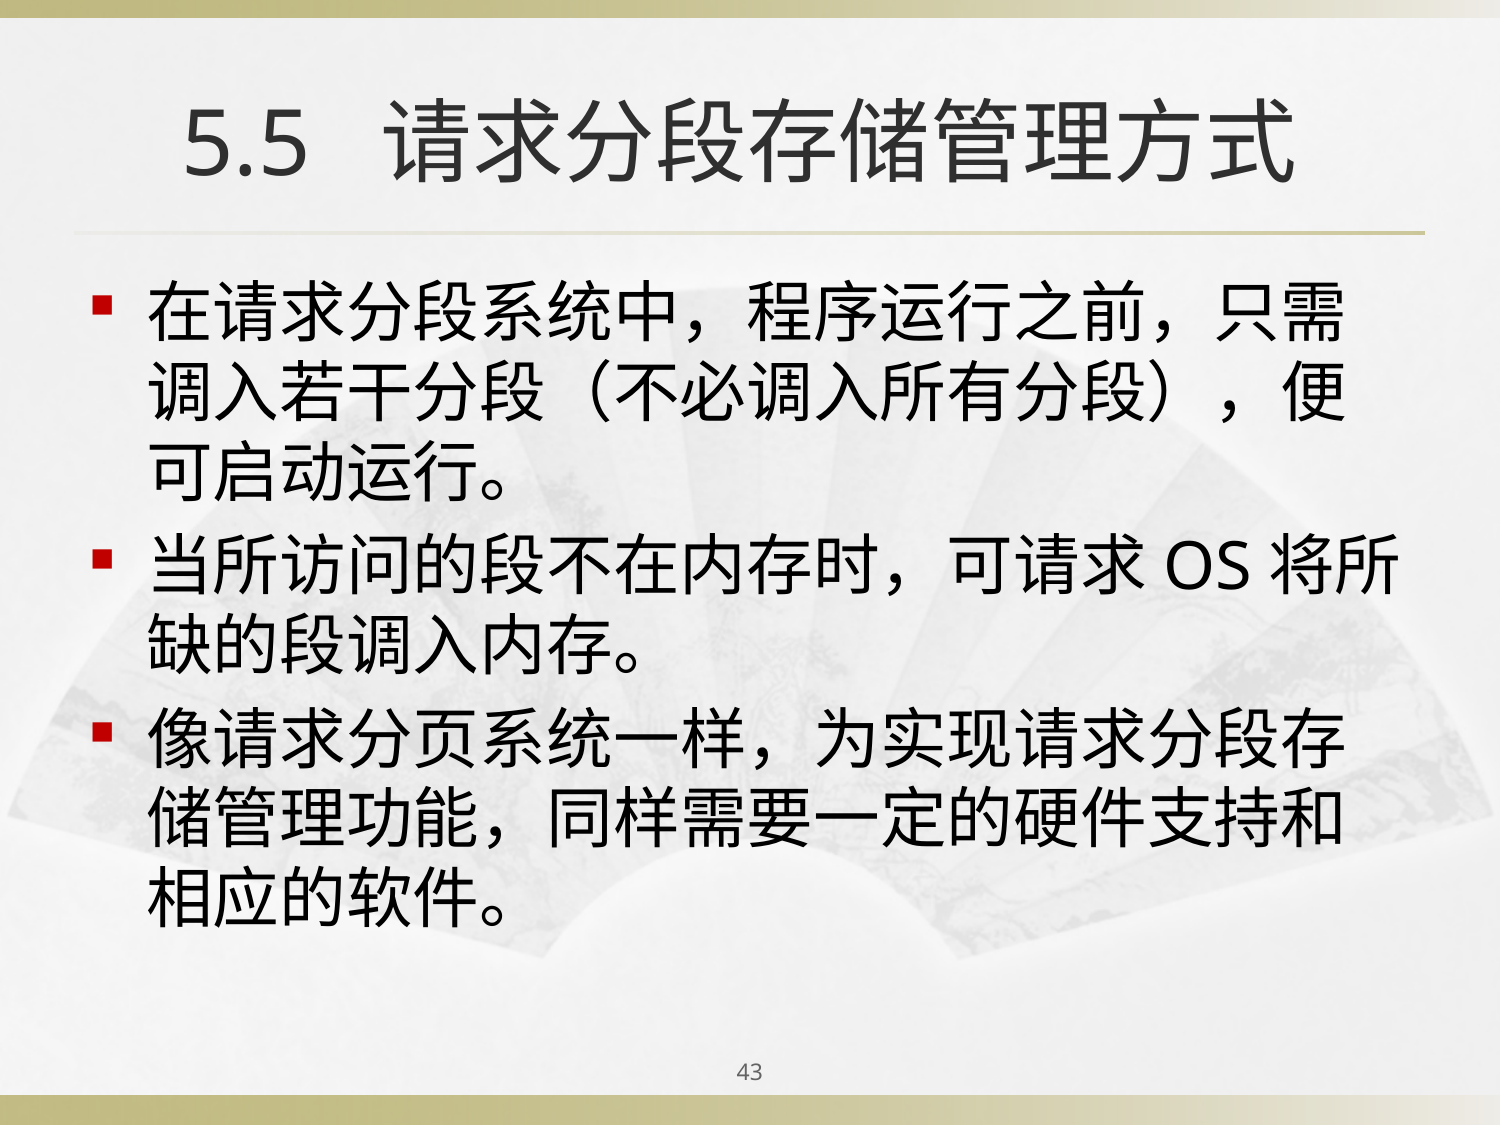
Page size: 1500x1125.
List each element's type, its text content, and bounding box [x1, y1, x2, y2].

slide_number 43 [675, 1050, 825, 1097]
title 5.5 请求分段存储管理方式 [75, 45, 1425, 233]
list 在请求分段系统中，程序运行之前，只需调入若干分段（不必调入所有分段），便可启动运行。 当所访问的段不在内存时，可请求OS将所缺的段调入内存。 像请求分页系统一样，为实现请求分段存储管理功能，同样需要一定的硬件支持和相应的软件。 [75, 262, 1425, 1032]
